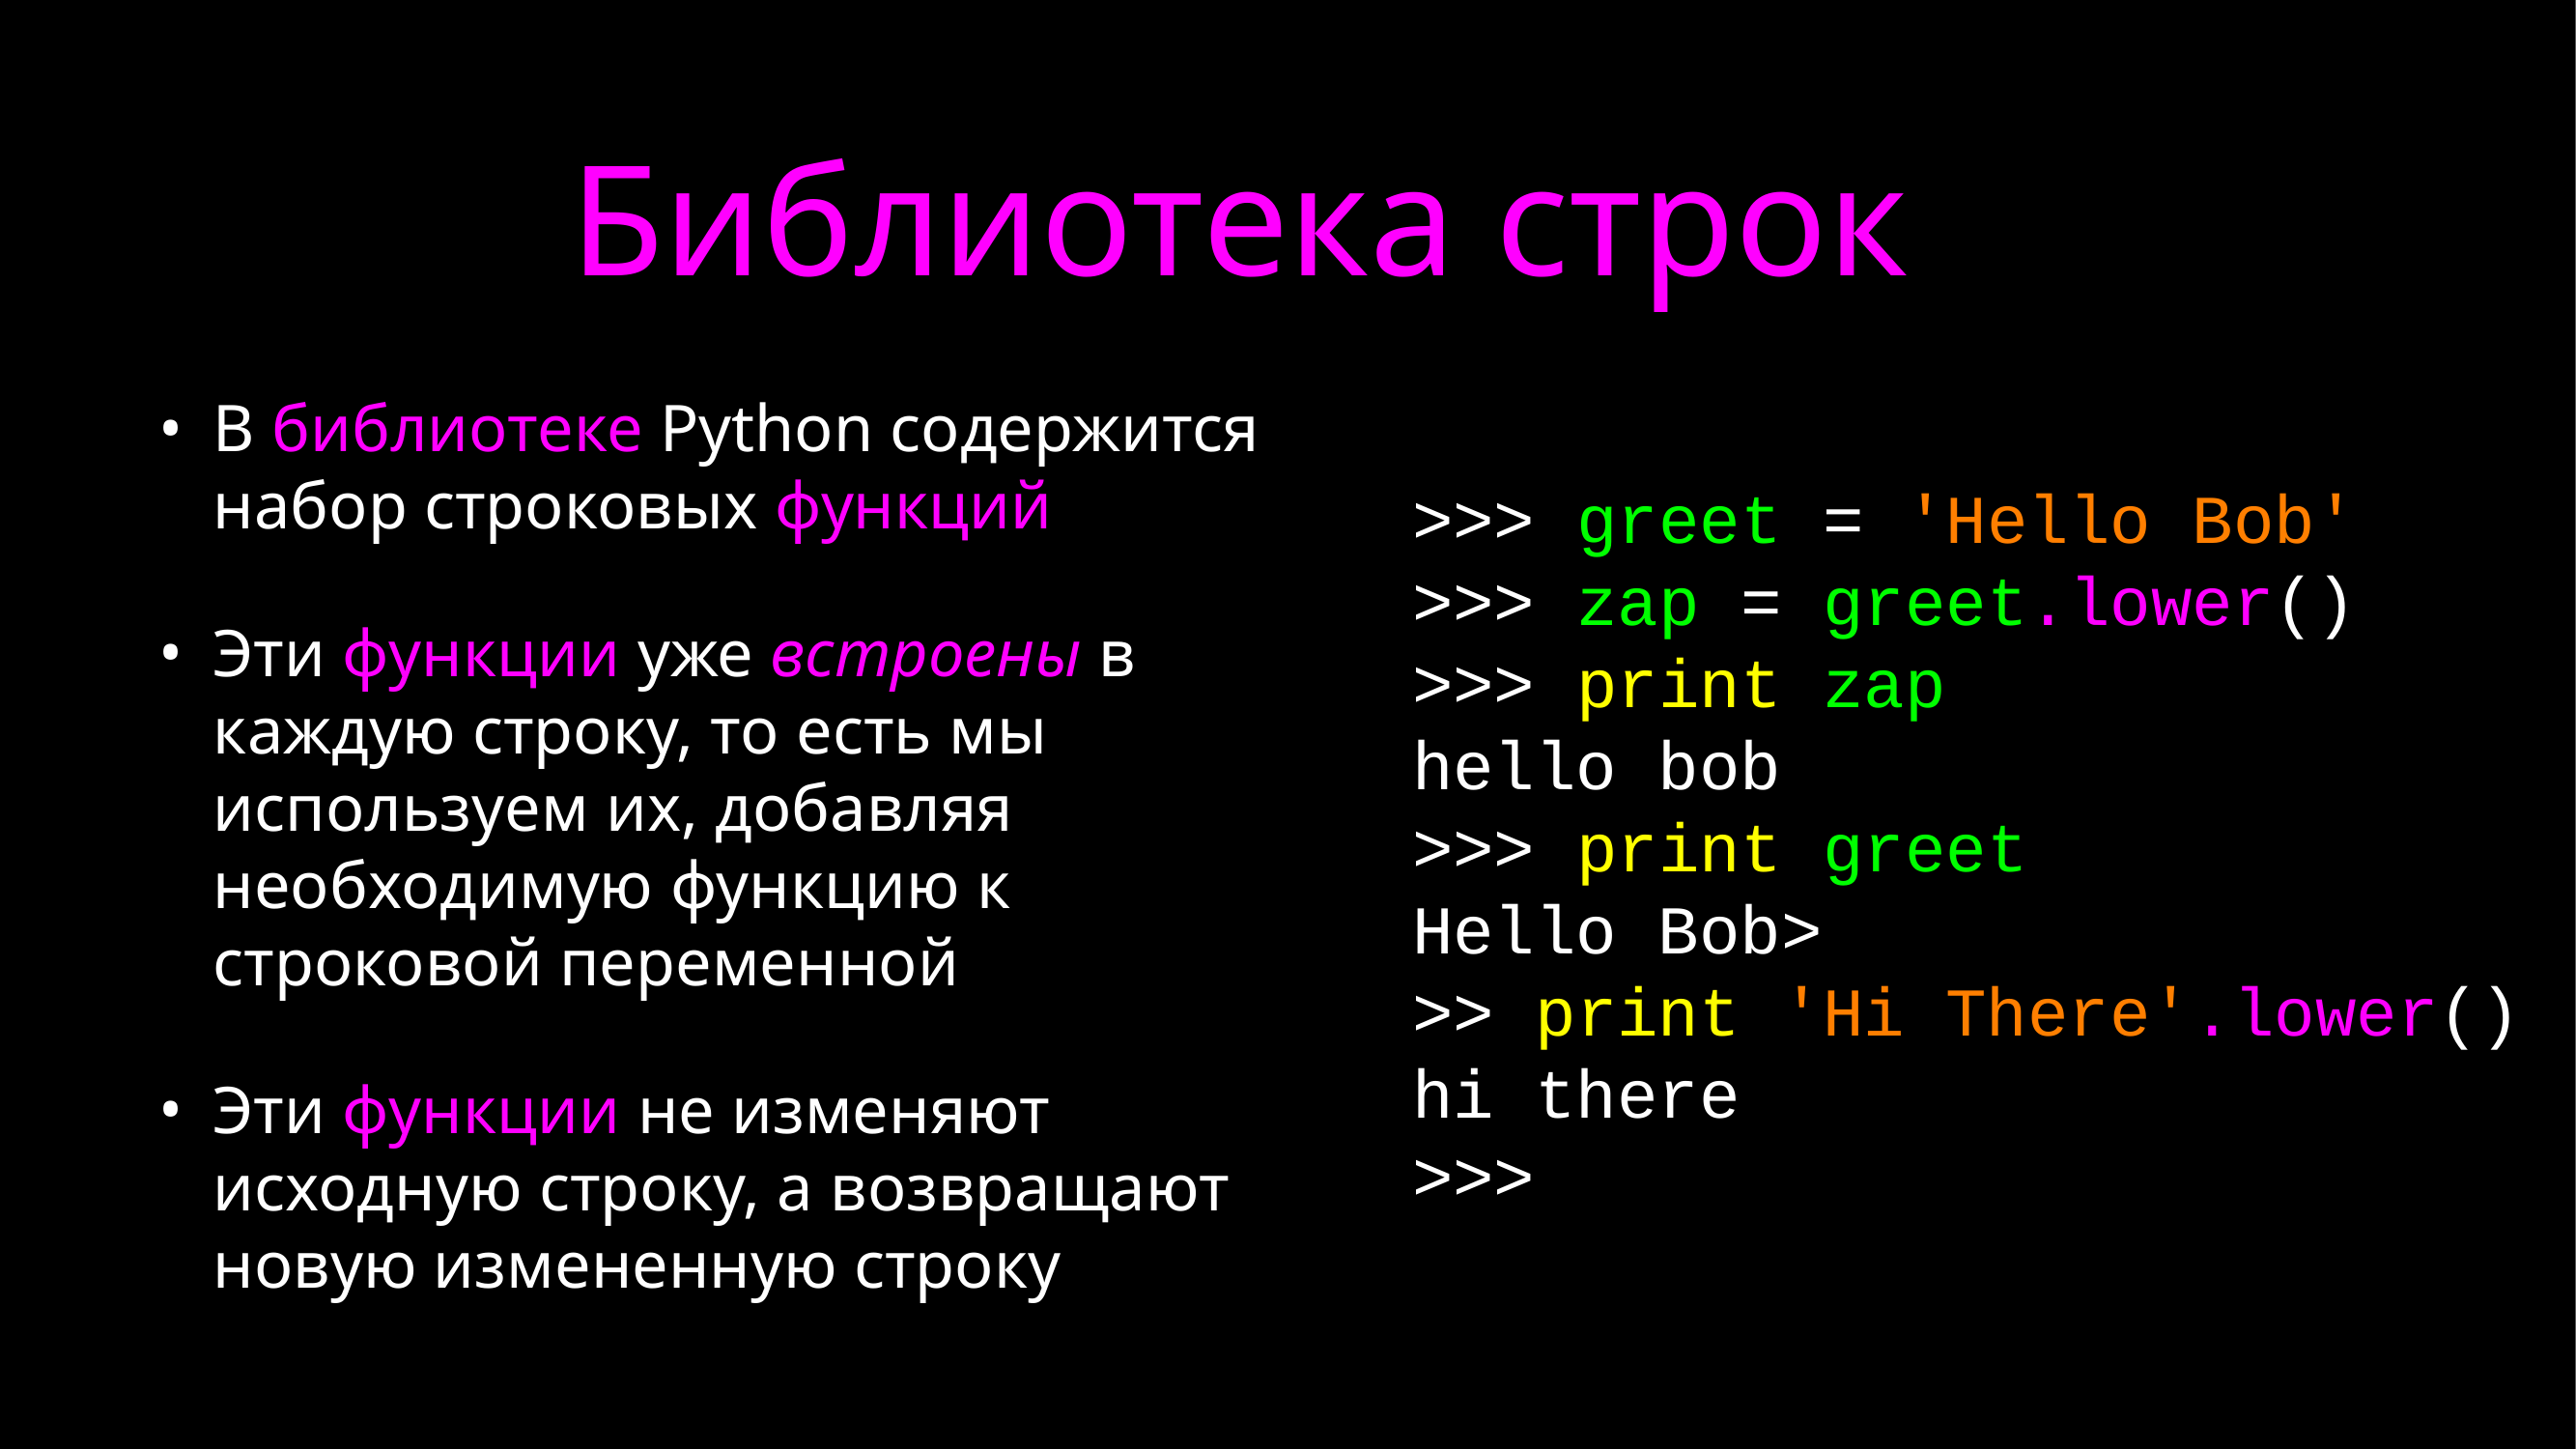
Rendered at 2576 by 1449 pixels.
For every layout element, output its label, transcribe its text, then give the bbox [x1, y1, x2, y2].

list В библиотеке Python содержится набор строковых функций Эти функции уже встроены в каждую строку, то есть мы используем их, добавляя необходимую функцию к строковой переменной Эти функции не изменяют исходную строку, а возвращают новую измененную строку [88, 350, 1316, 1339]
text_box >>> greet = 'Hello Bob' >>> zap = greet.lower() >>> print zap hello bob >>> print greet Hello Bob> >> print 'Hi There'.lower() hi there >>> [1412, 377, 2525, 1312]
title Библиотека строк [195, 38, 2285, 365]
